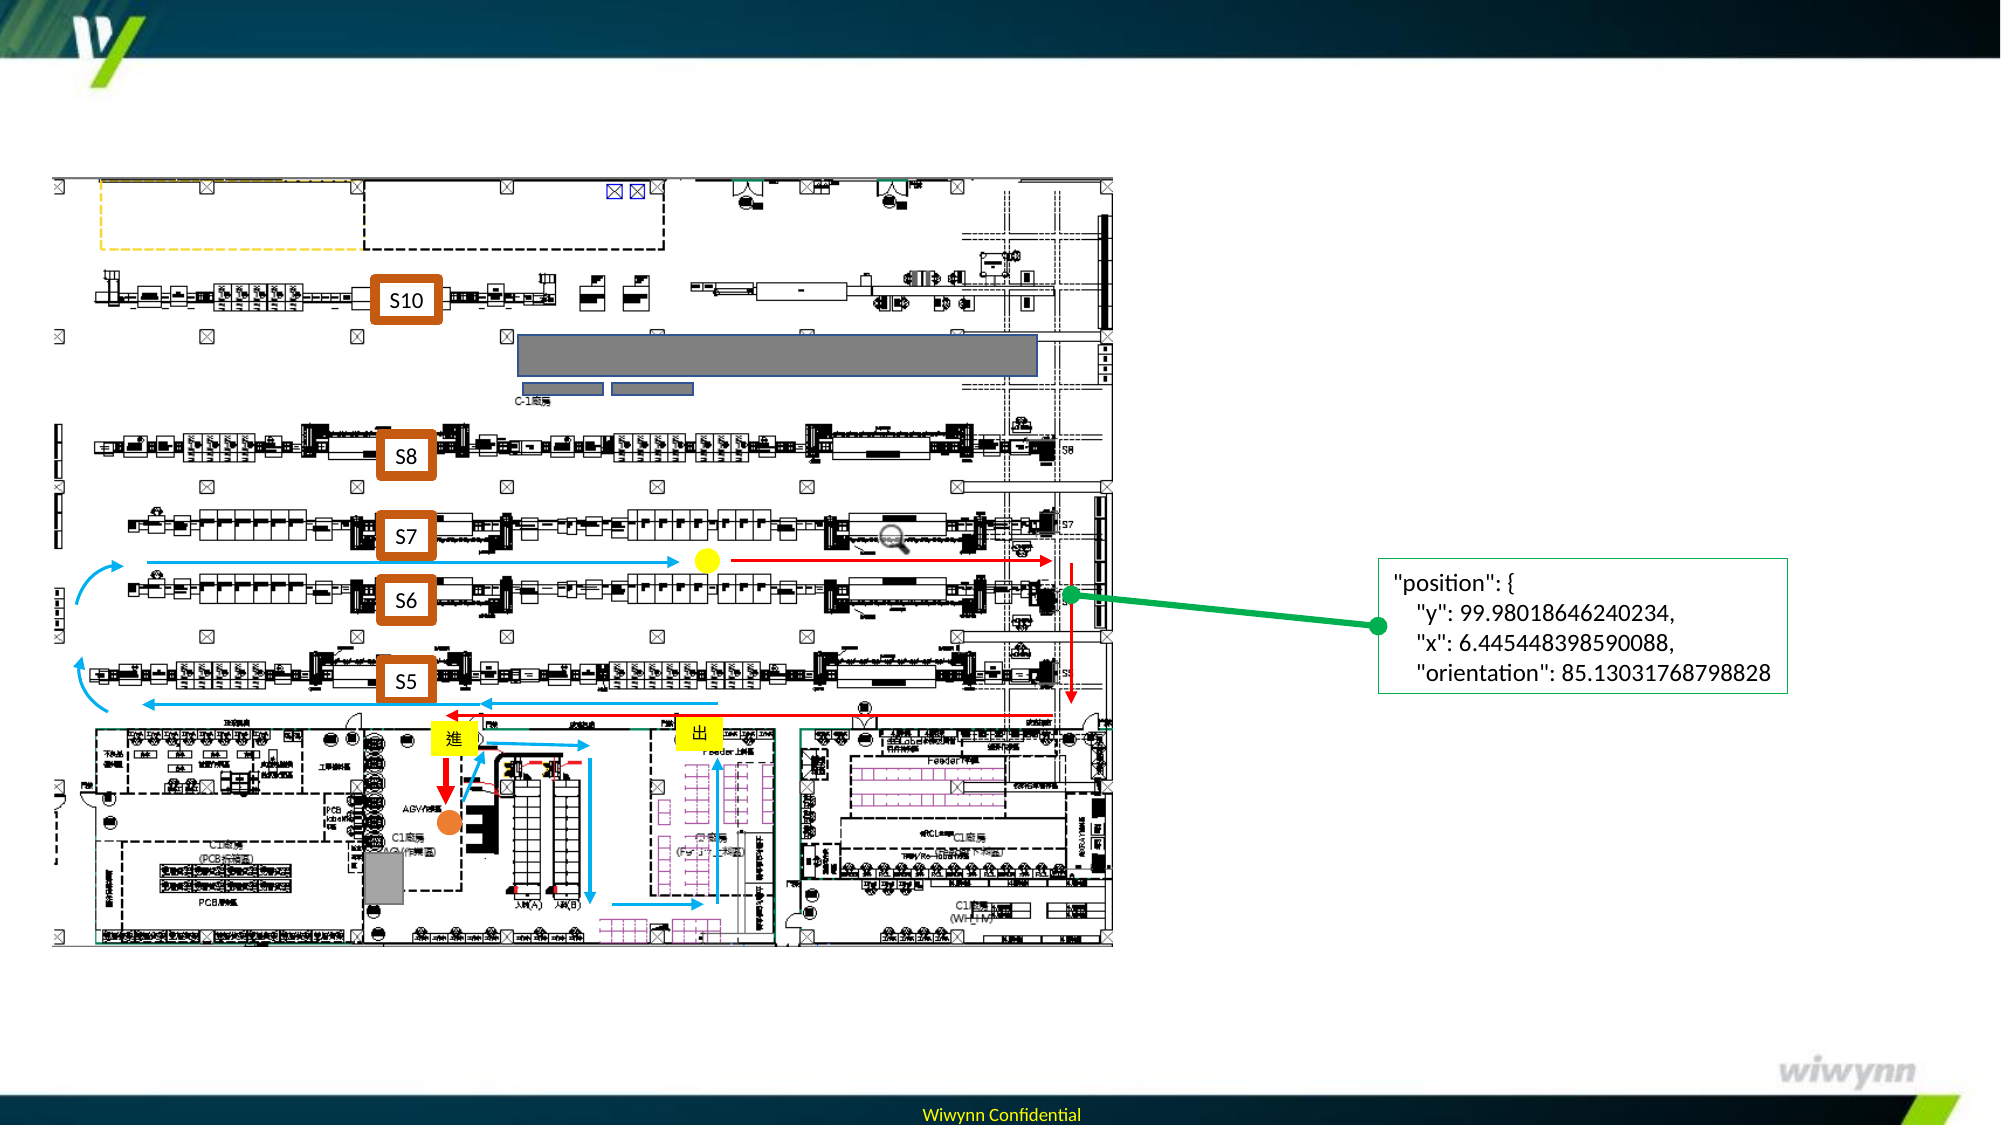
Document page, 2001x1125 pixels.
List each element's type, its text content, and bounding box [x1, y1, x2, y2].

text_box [463, 750, 485, 802]
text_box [486, 742, 591, 746]
text_box "position": { "y": 99.98018646240234, "x": 6.445448398590088, "orientation": 85.13031768798828 [1378, 558, 1788, 694]
picture [0, 0, 2001, 1125]
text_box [1071, 594, 1377, 628]
